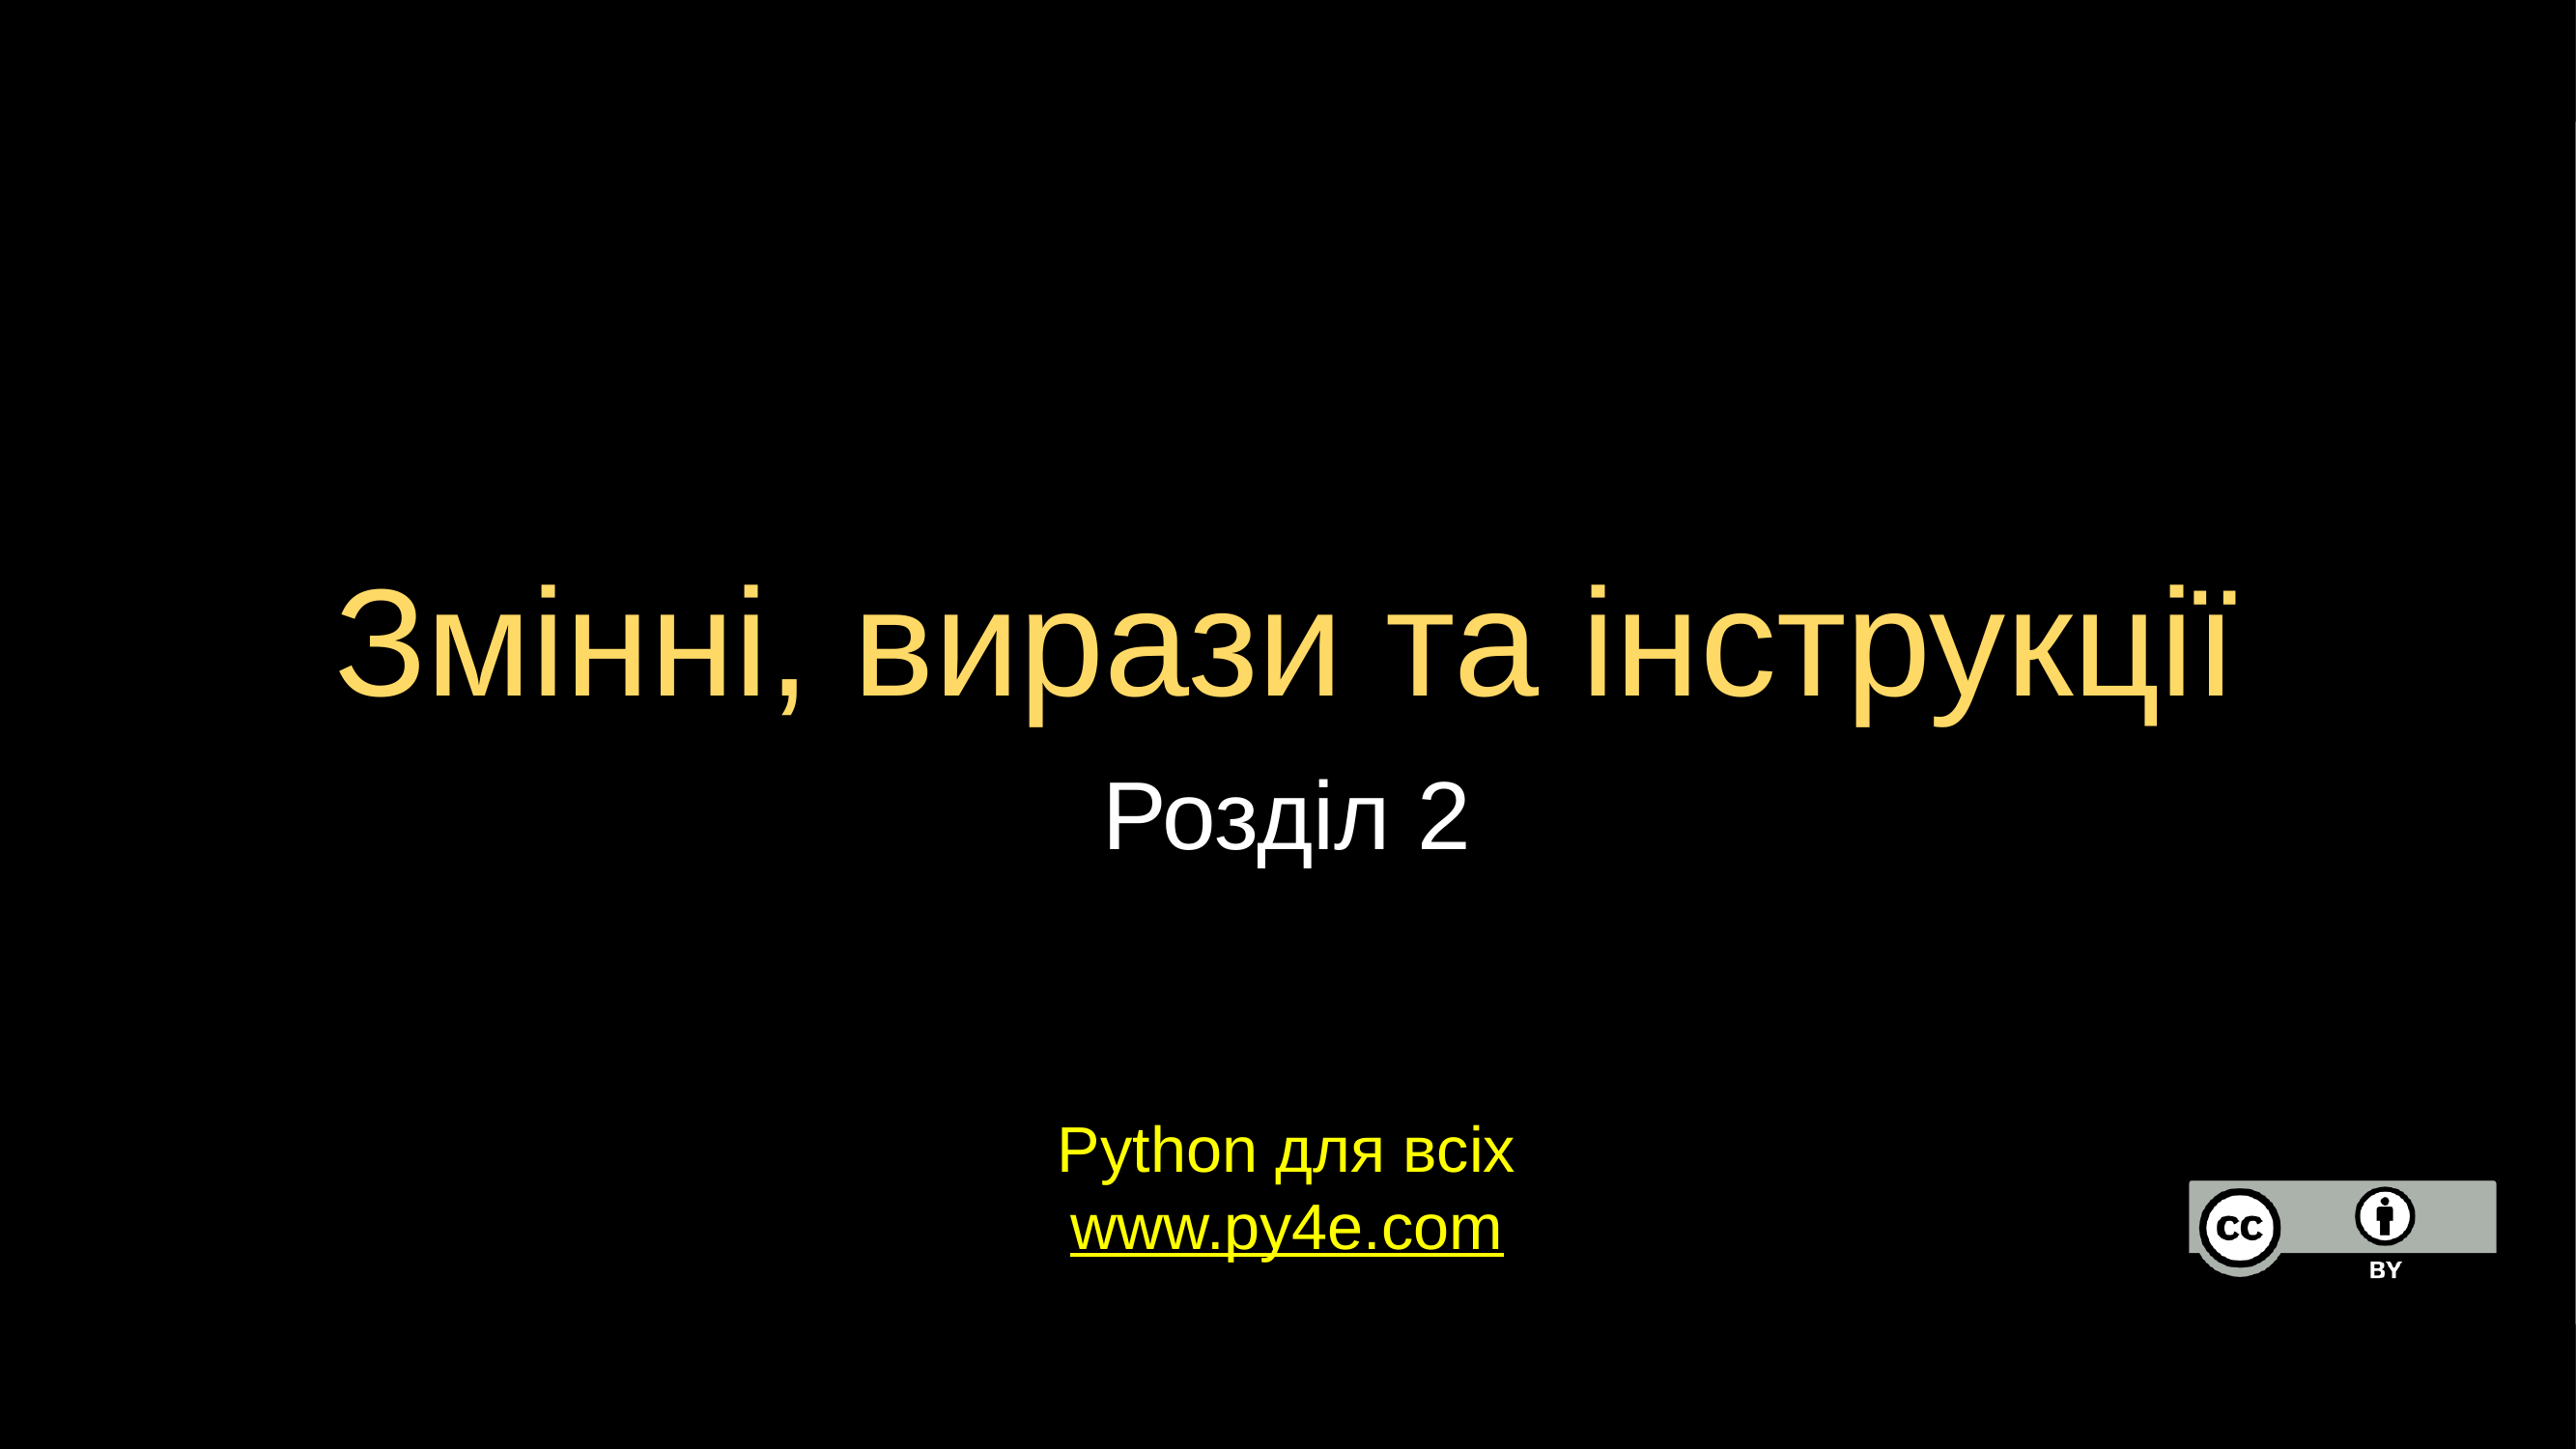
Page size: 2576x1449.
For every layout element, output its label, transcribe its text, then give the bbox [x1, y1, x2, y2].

list Розділ 2 [183, 746, 2391, 914]
text_box Python для всіх www.py4e.com [627, 1104, 1947, 1266]
title Змінні, вирази та інструкції [183, 243, 2391, 733]
picture [2186, 1178, 2499, 1285]
